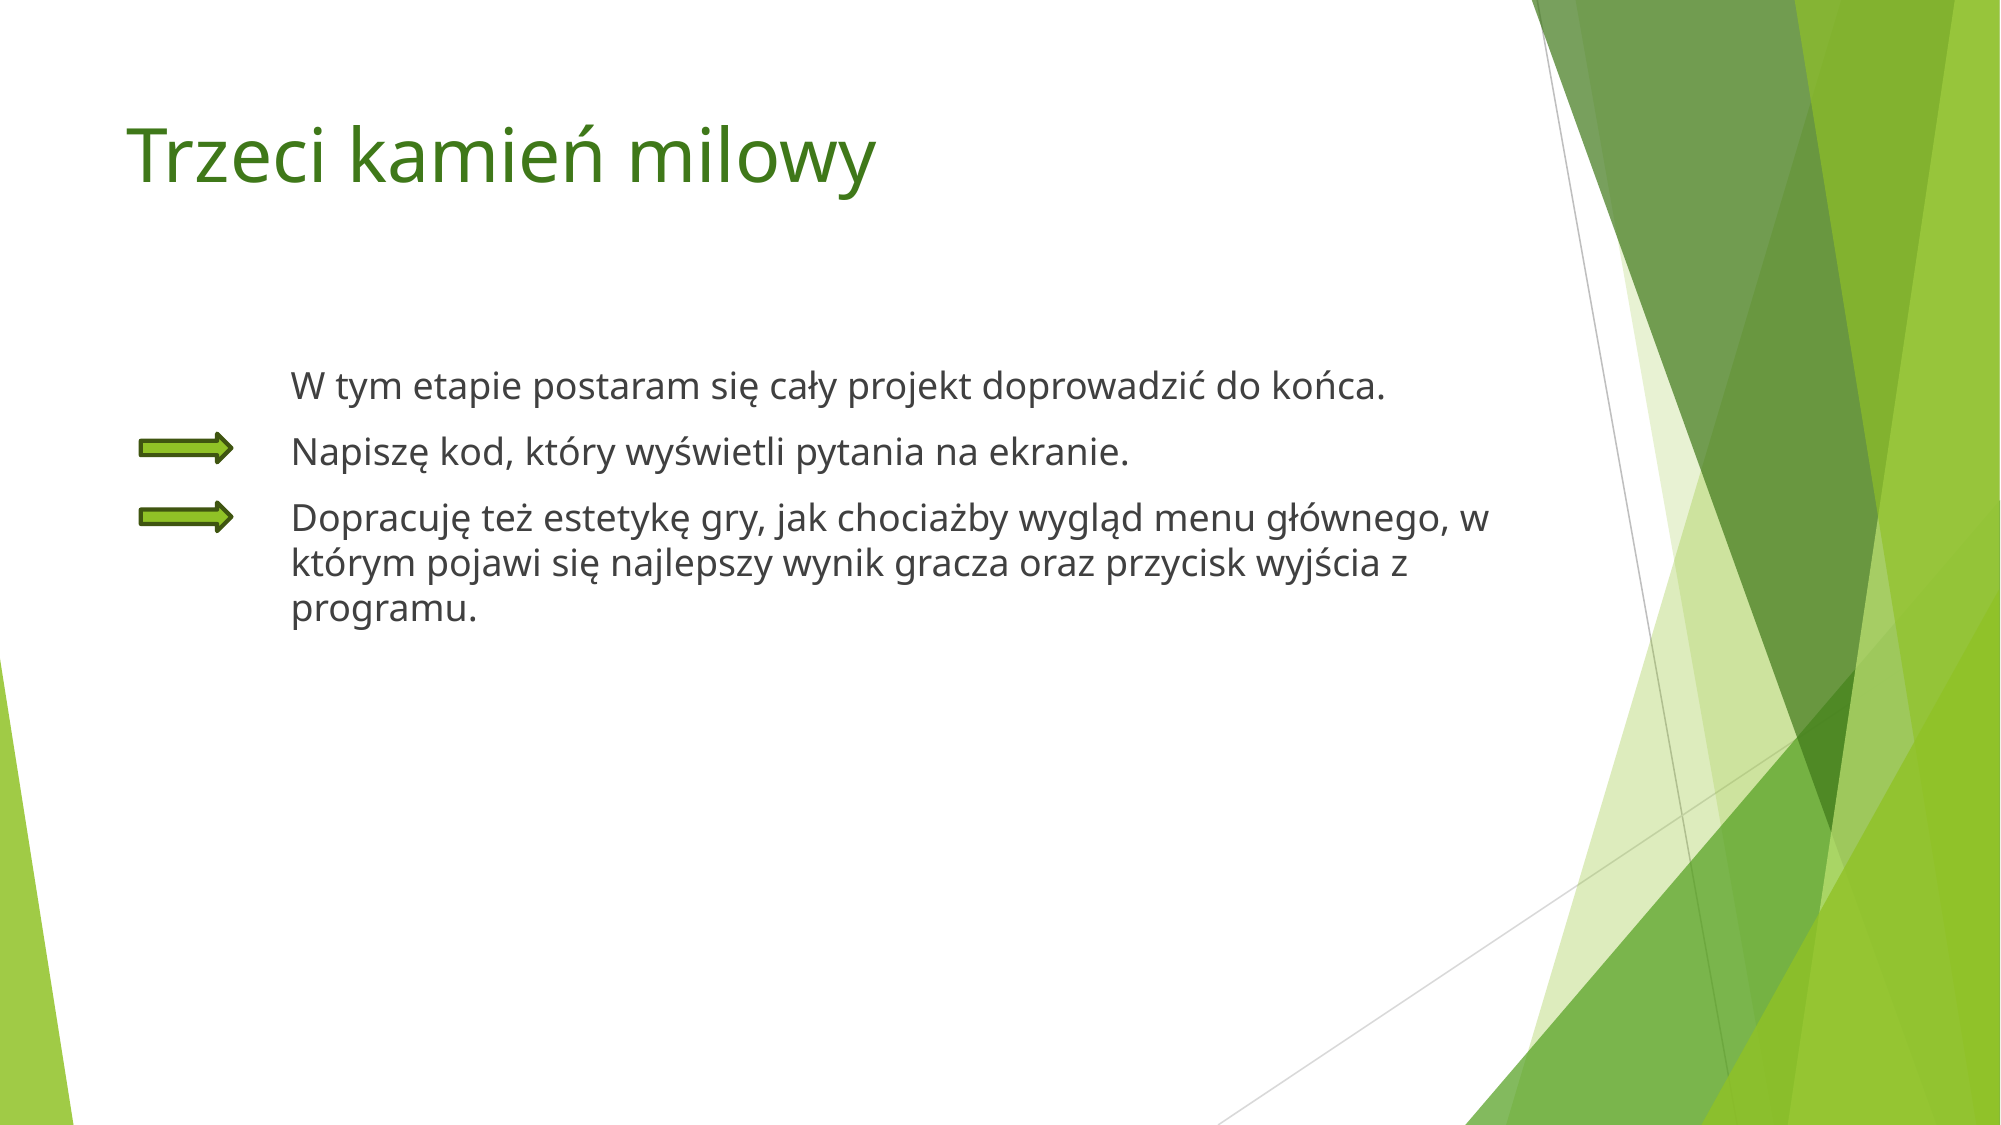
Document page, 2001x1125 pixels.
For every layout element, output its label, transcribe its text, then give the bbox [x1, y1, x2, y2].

text_box [138, 431, 234, 465]
title Trzeci kamień milowy [111, 99, 1522, 317]
text_box [138, 500, 234, 534]
list W tym etapie postaram się cały projekt doprowadzić do końca. Napiszę kod, który wyświetli pytania na ekranie. Dopracuję też estetykę gry, jak chociażby wygląd menu głównego, w którym pojawi się najlepszy wynik gracza oraz przycisk wyjścia z programu. [275, 354, 1522, 992]
